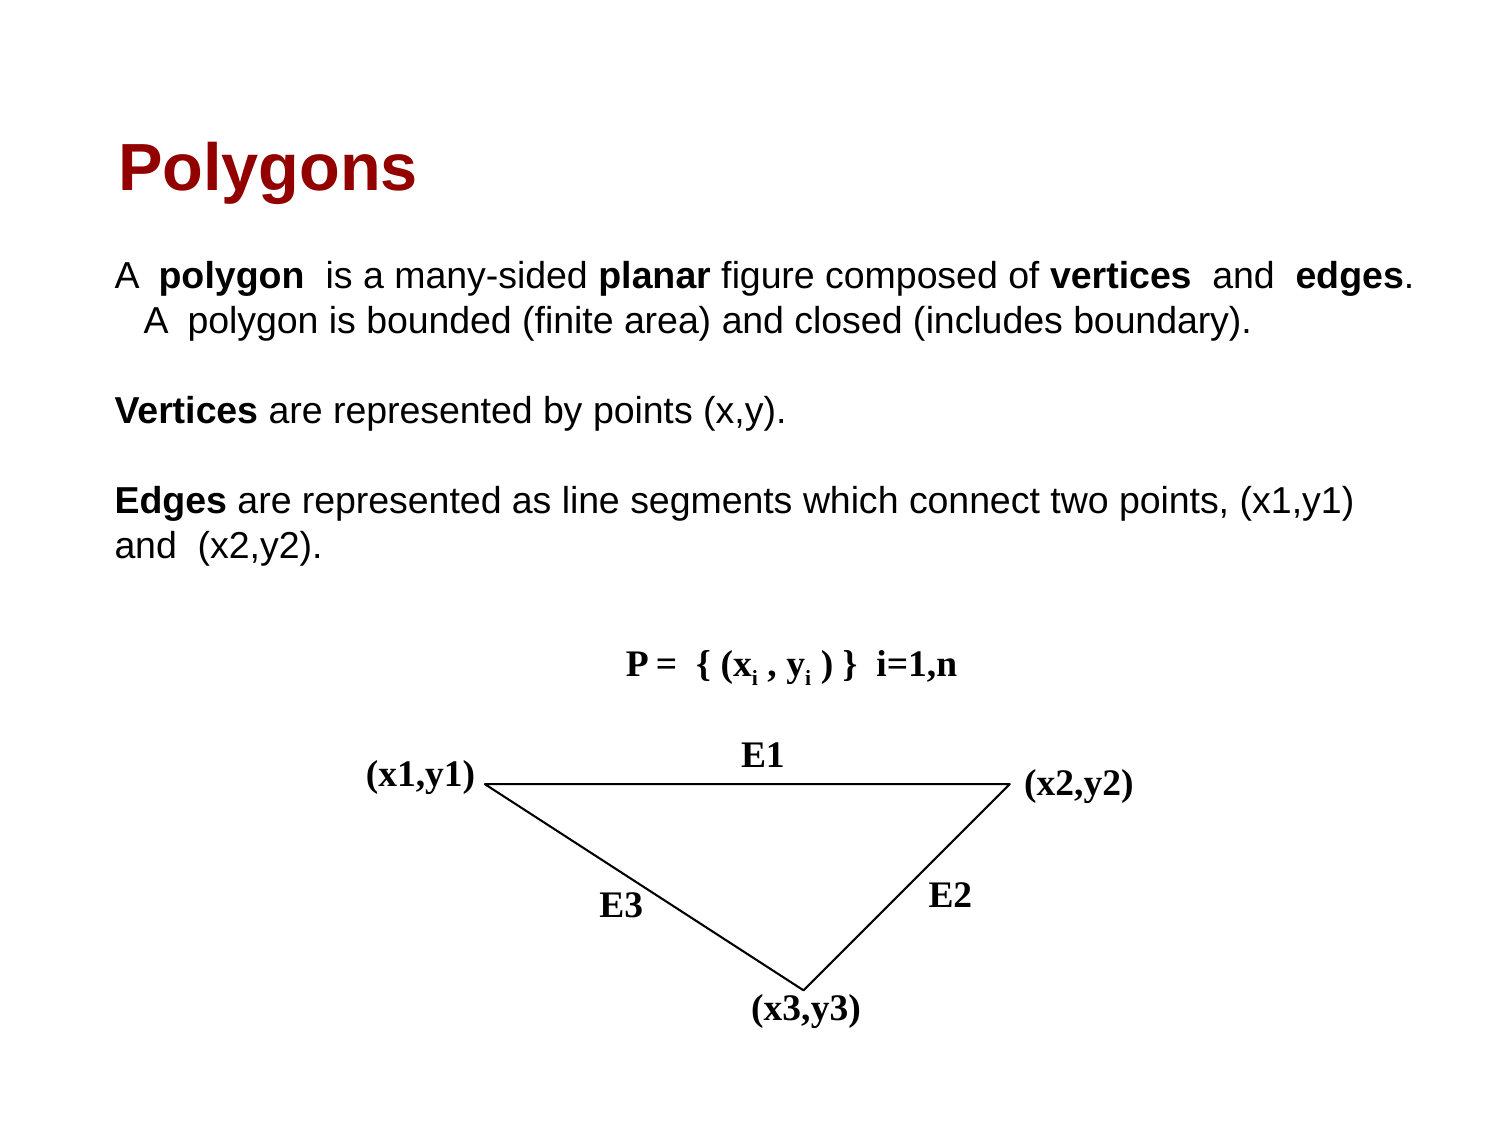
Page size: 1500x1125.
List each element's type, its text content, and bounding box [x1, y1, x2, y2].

text_box A polygon is a many-sided planar figure composed of vertices and edges. A polygon is bounded (finite area) and closed (includes boundary). Vertices are represented by points (x,y). Edges are represented as line segments which connect two points, (x1,y1) and (x2,y2). [99, 244, 1439, 594]
title Polygons [103, 59, 1397, 278]
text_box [350, 631, 1150, 1037]
